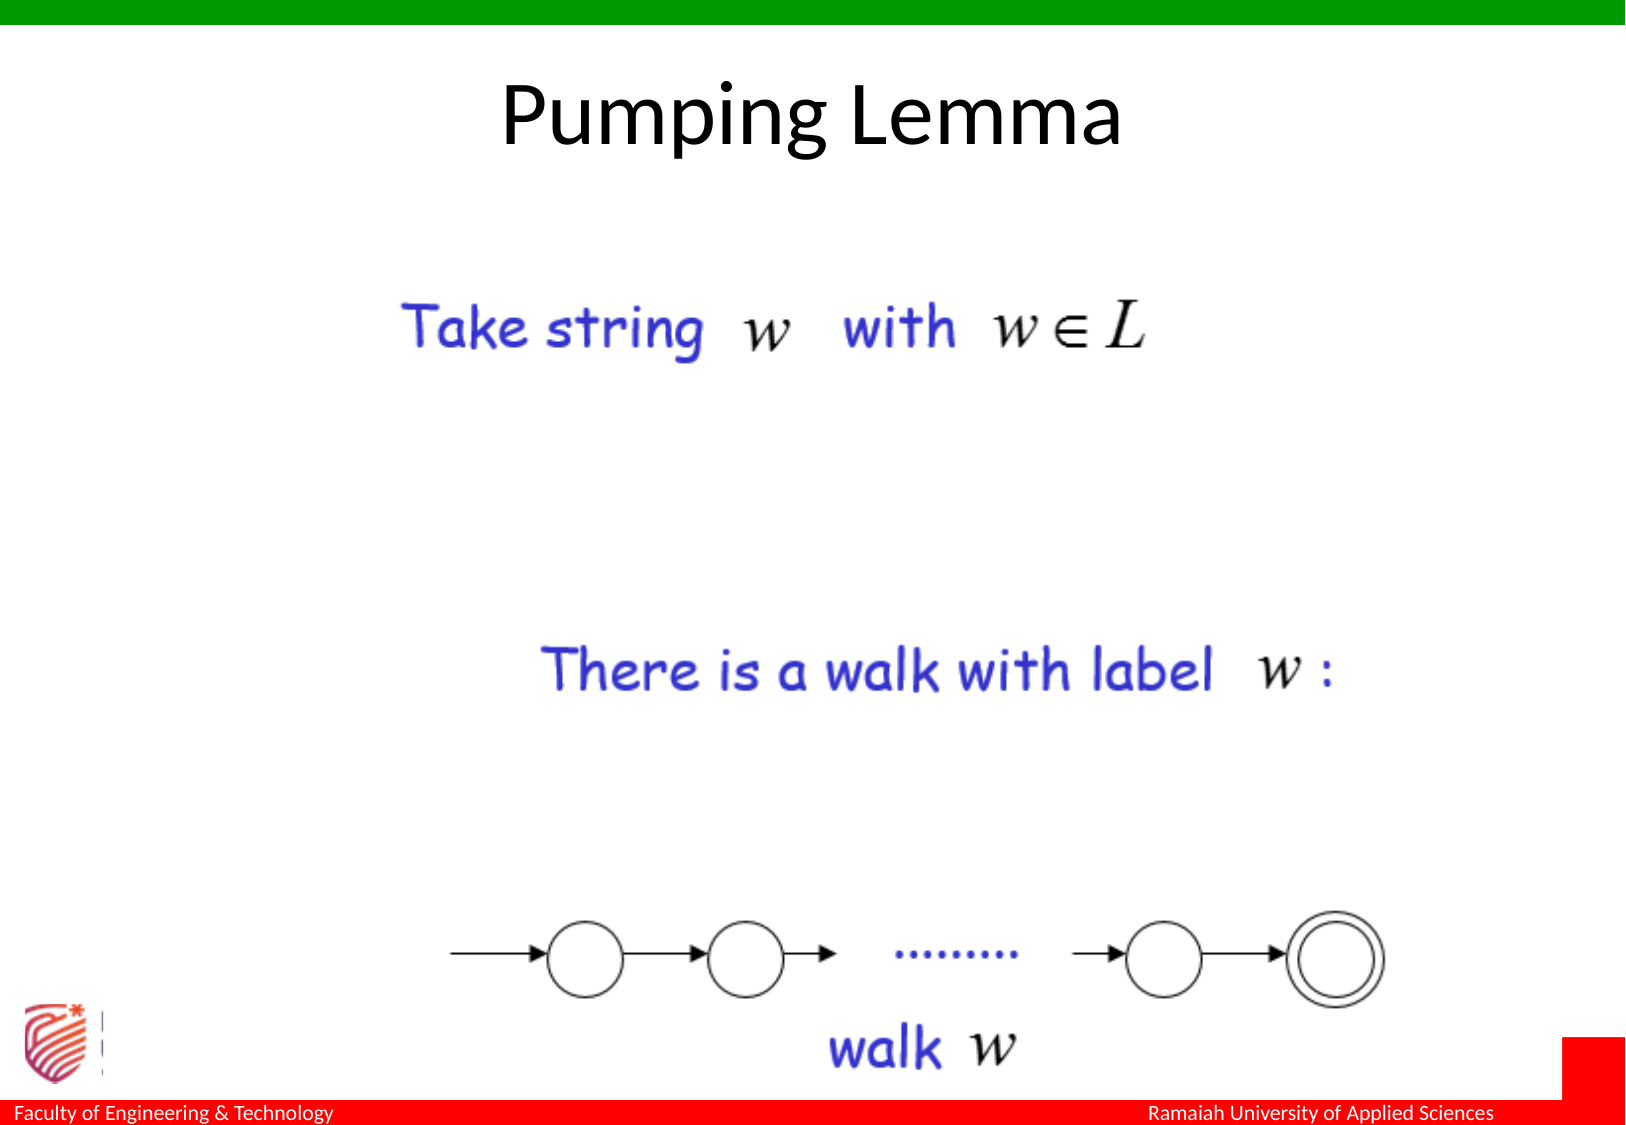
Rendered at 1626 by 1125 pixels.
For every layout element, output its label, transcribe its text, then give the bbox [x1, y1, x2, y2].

picture [24, 1004, 104, 1084]
picture [345, 274, 1531, 1088]
text_box Pumping Lemma [81, 45, 1544, 233]
